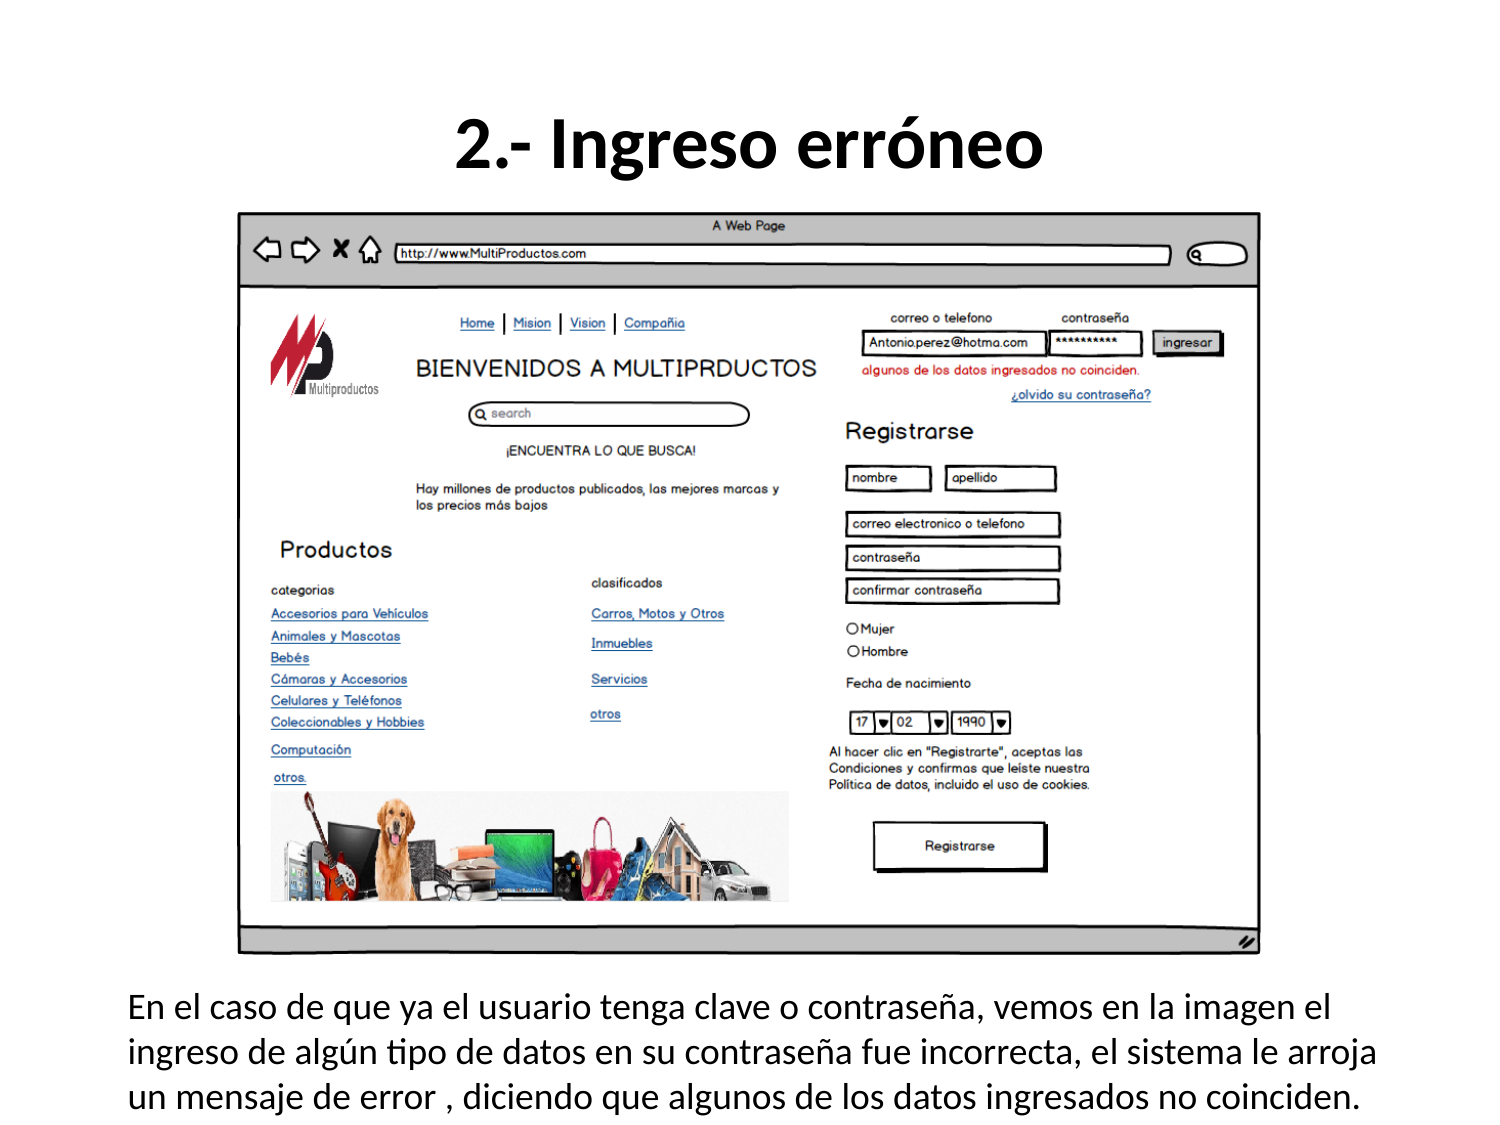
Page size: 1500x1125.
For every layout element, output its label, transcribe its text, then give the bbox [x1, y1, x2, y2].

title 2.- Ingreso erróneo [75, 45, 1425, 233]
text_box En el caso de que ya el usuario tenga clave o contraseña, vemos en la imagen el ingreso de algún tipo de datos en su contraseña fue incorrecta, el sistema le arroja un mensaje de error , diciendo que algunos de los datos ingresados no coinciden. [112, 974, 1425, 1125]
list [237, 212, 1261, 956]
